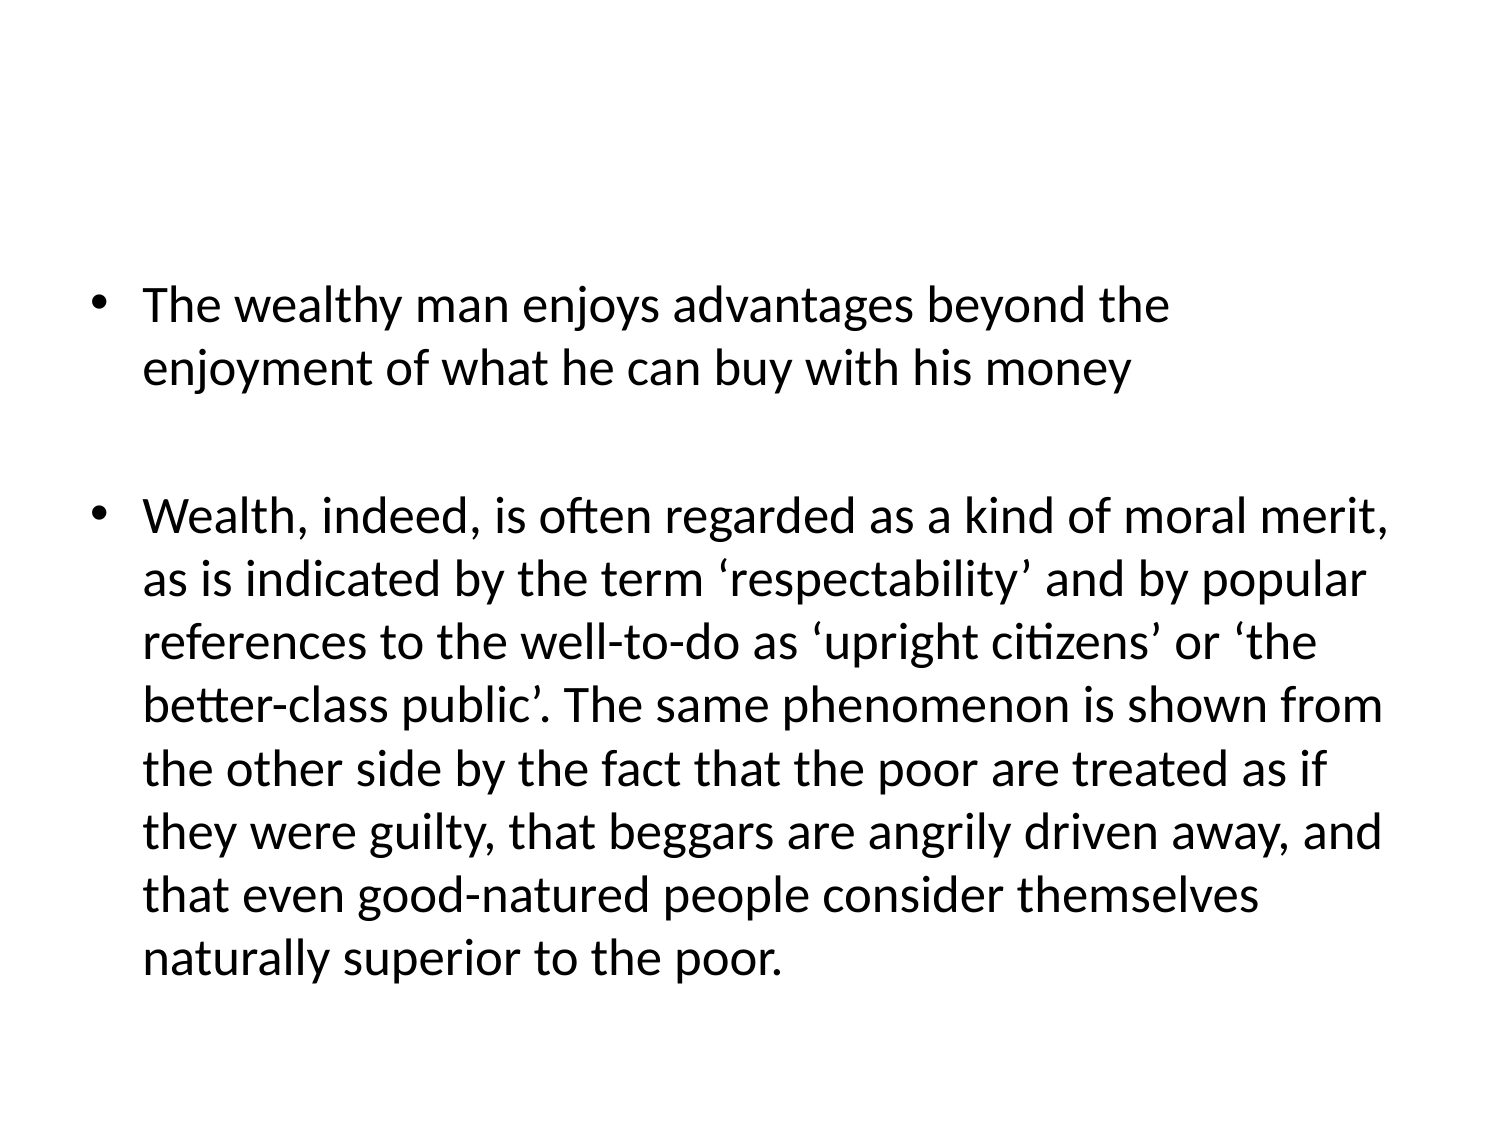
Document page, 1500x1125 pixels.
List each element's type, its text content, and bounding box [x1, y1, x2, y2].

list The wealthy man enjoys advantages beyond the enjoyment of what he can buy with his money Wealth, indeed, is often regarded as a kind of moral merit, as is indicated by the term ‘respectability’ and by popular references to the well-to-do as ‘upright citizens’ or ‘the better-class public’. The same phenomenon is shown from the other side by the fact that the poor are treated as if they were guilty, that beggars are angrily driven away, and that even good-natured people consider themselves naturally superior to the poor. [75, 262, 1425, 1005]
